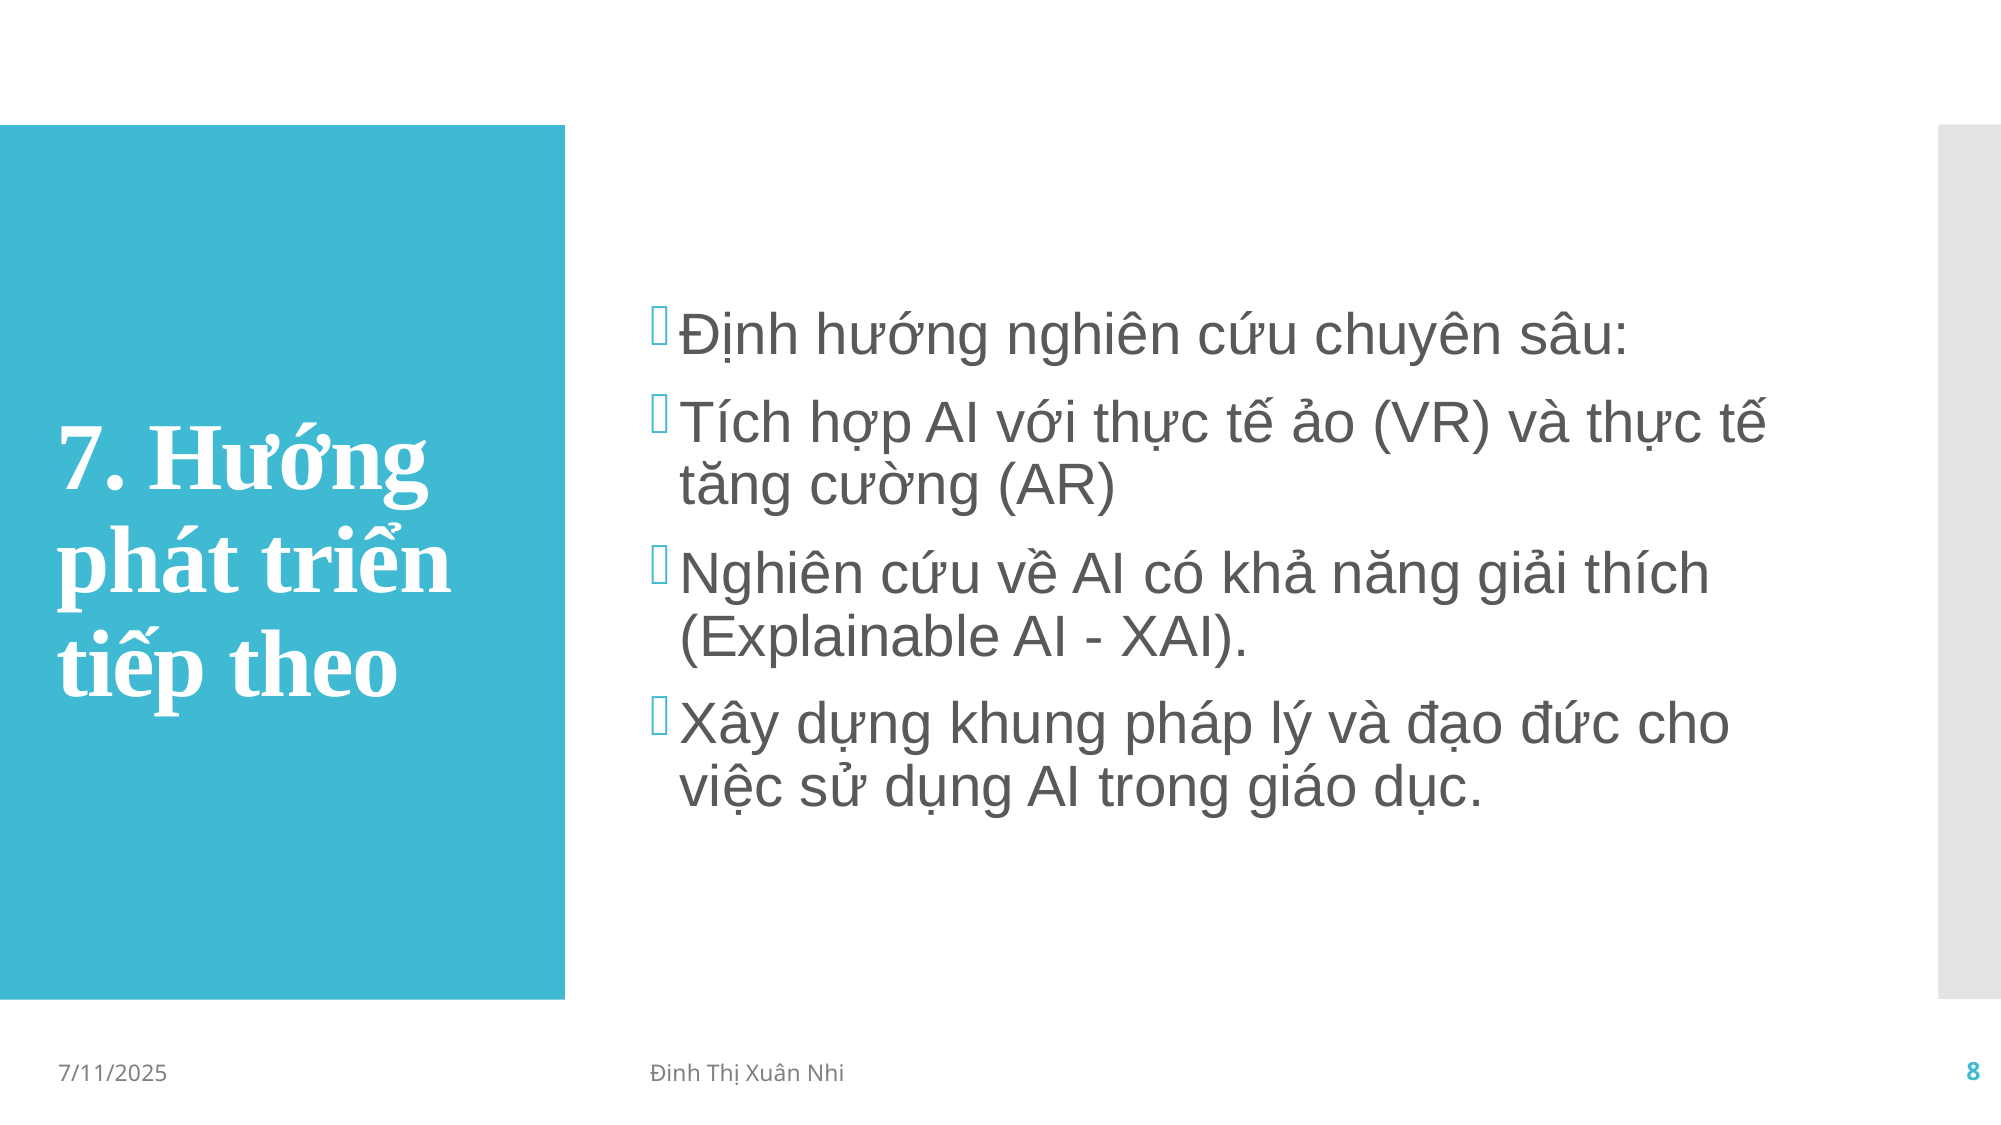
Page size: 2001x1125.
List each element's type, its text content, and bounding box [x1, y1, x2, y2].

footer Đinh Thị Xuân Nhi [634, 1042, 1605, 1103]
slide_number 8 [1744, 1042, 1996, 1103]
list Định hướng nghiên cứu chuyên sâu: Tích hợp AI với thực tế ảo (VR) và thực tế tăng cường (AR) Nghiên cứu về AI có khả năng giải thích (Explainable AI - XAI). Xây dựng khung pháp lý và đạo đức cho việc sử dụng AI trong giáo dục. [634, 141, 1835, 982]
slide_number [43, 1042, 493, 1103]
title 7. Hướng phát triển tiếp theo [41, 184, 525, 940]
